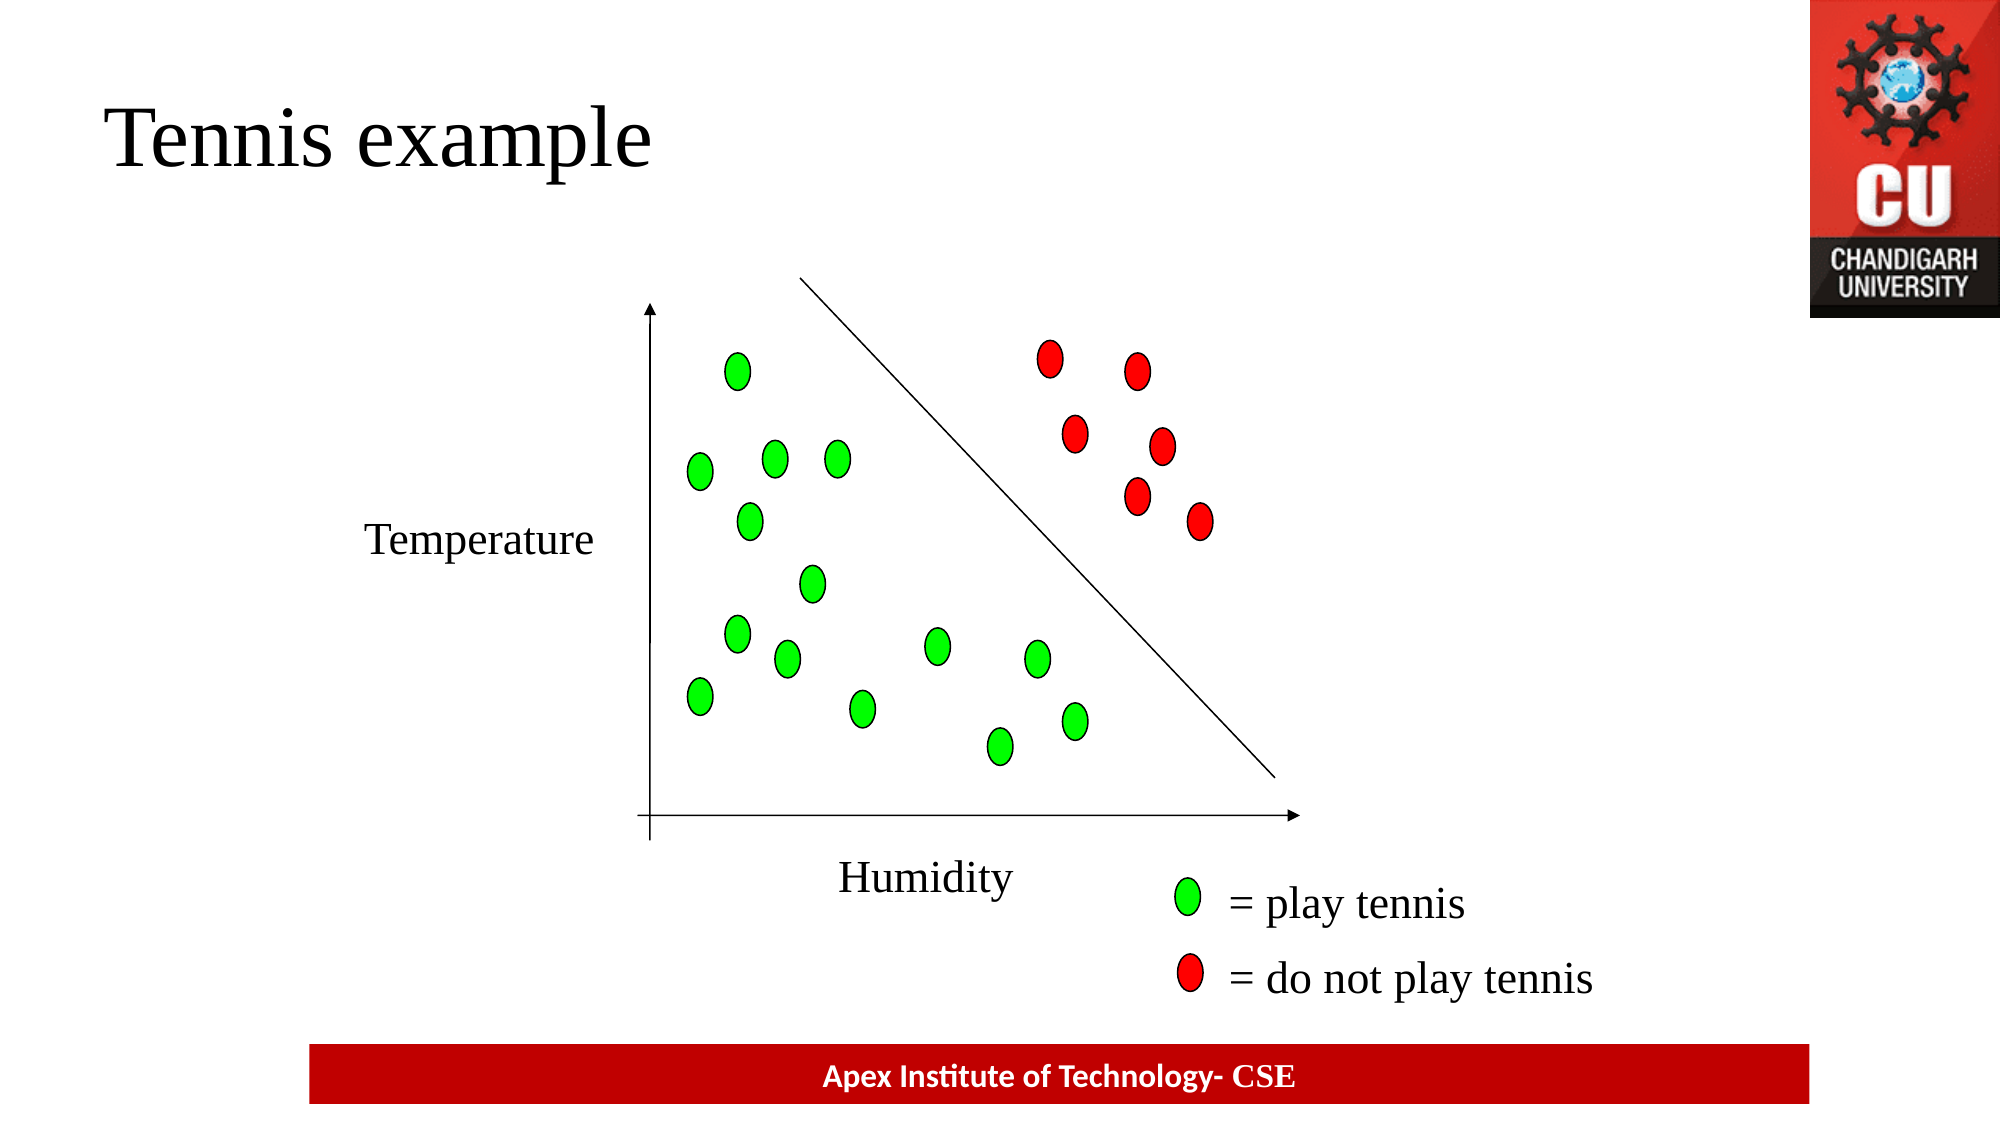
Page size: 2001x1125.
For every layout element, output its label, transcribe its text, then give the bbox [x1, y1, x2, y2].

text_box [687, 452, 713, 491]
text_box [1174, 877, 1201, 916]
text_box [1062, 415, 1088, 453]
text_box [924, 627, 951, 666]
text_box [1062, 702, 1088, 741]
text_box [643, 302, 657, 815]
text_box [637, 809, 1300, 822]
text_box [849, 690, 876, 728]
text_box [824, 440, 851, 478]
text_box = do not play tennis [1214, 940, 1609, 1011]
text_box [799, 565, 826, 603]
text_box [1124, 477, 1151, 516]
text_box [1124, 352, 1151, 391]
text_box = play tennis [1213, 865, 1481, 936]
title Tennis example [88, 62, 1813, 215]
text_box [987, 727, 1013, 766]
text_box [1177, 953, 1204, 992]
text_box [1037, 340, 1063, 378]
text_box [1149, 427, 1176, 466]
text_box [774, 640, 801, 678]
text_box Temperature [349, 501, 610, 572]
text_box [724, 615, 751, 653]
text_box [687, 677, 713, 716]
text_box [762, 440, 788, 478]
text_box [1187, 502, 1213, 541]
text_box Humidity [823, 839, 1029, 910]
text_box [724, 352, 751, 391]
picture [1810, 0, 2000, 318]
text_box [737, 502, 763, 541]
text_box [1024, 640, 1051, 678]
